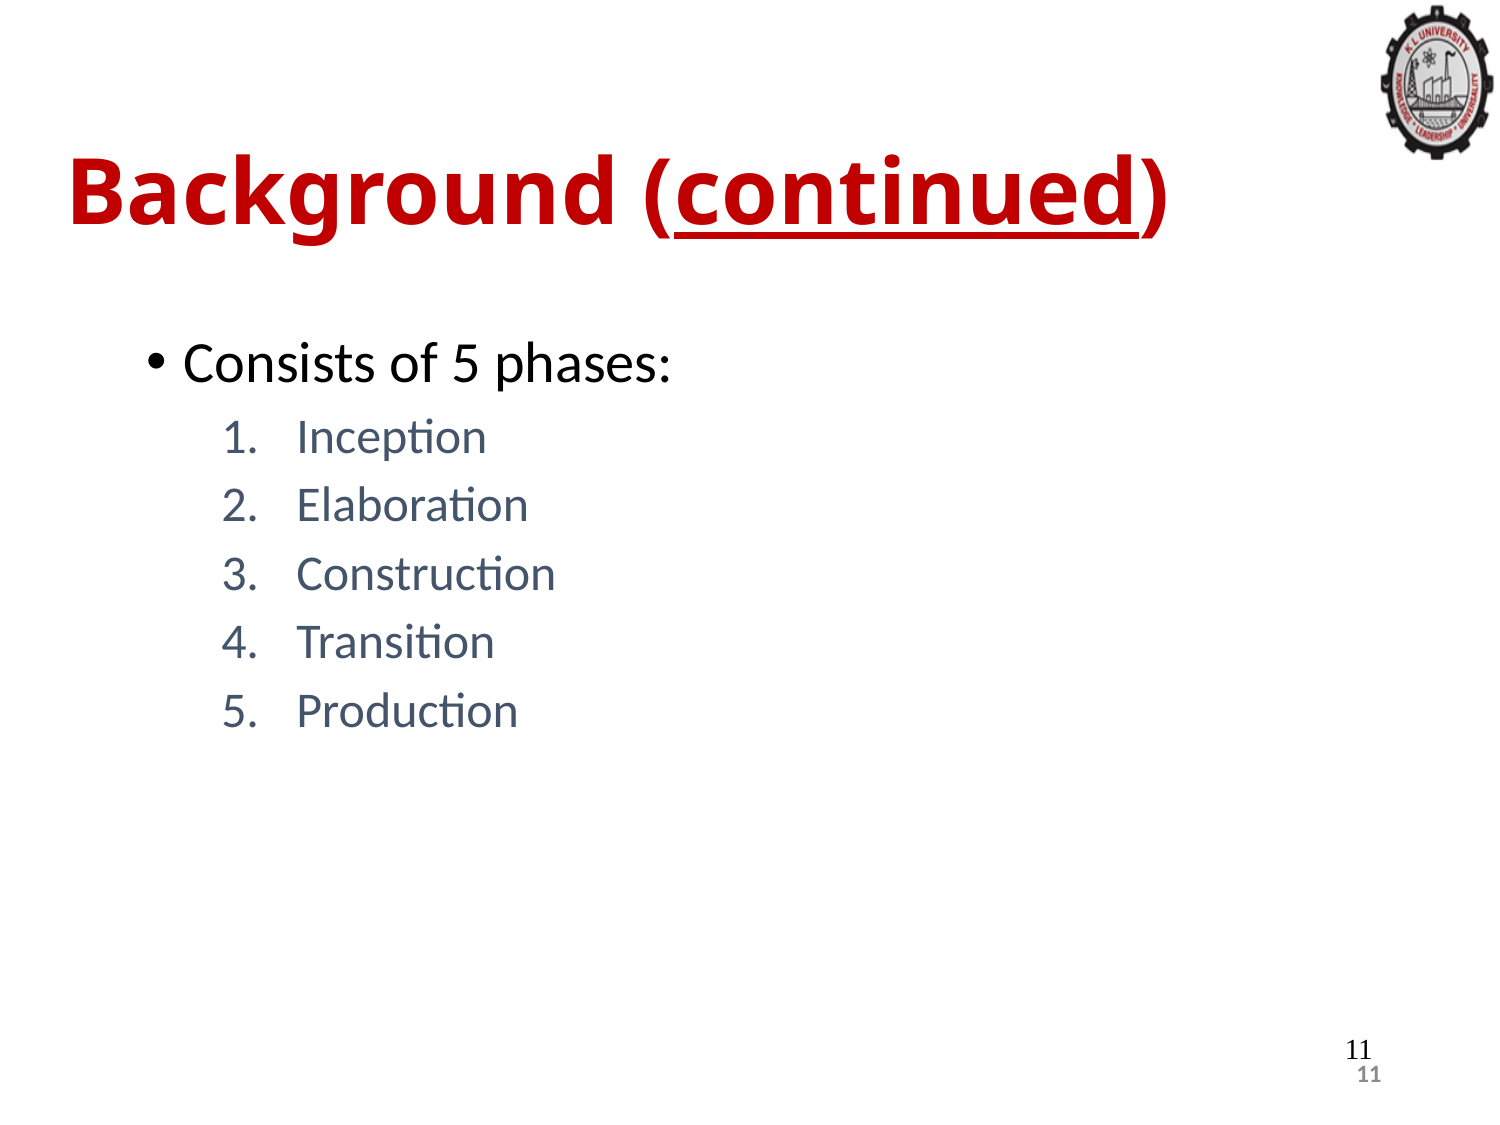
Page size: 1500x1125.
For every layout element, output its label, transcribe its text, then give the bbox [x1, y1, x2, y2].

slide_number 11 [1310, 1042, 1397, 1103]
title Background (continued) [49, 99, 1463, 288]
text_box 11 [1074, 1024, 1388, 1074]
picture [1370, 0, 1500, 173]
list Consists of 5 phases: Inception Elaboration Construction Transition Production [131, 324, 1313, 1001]
